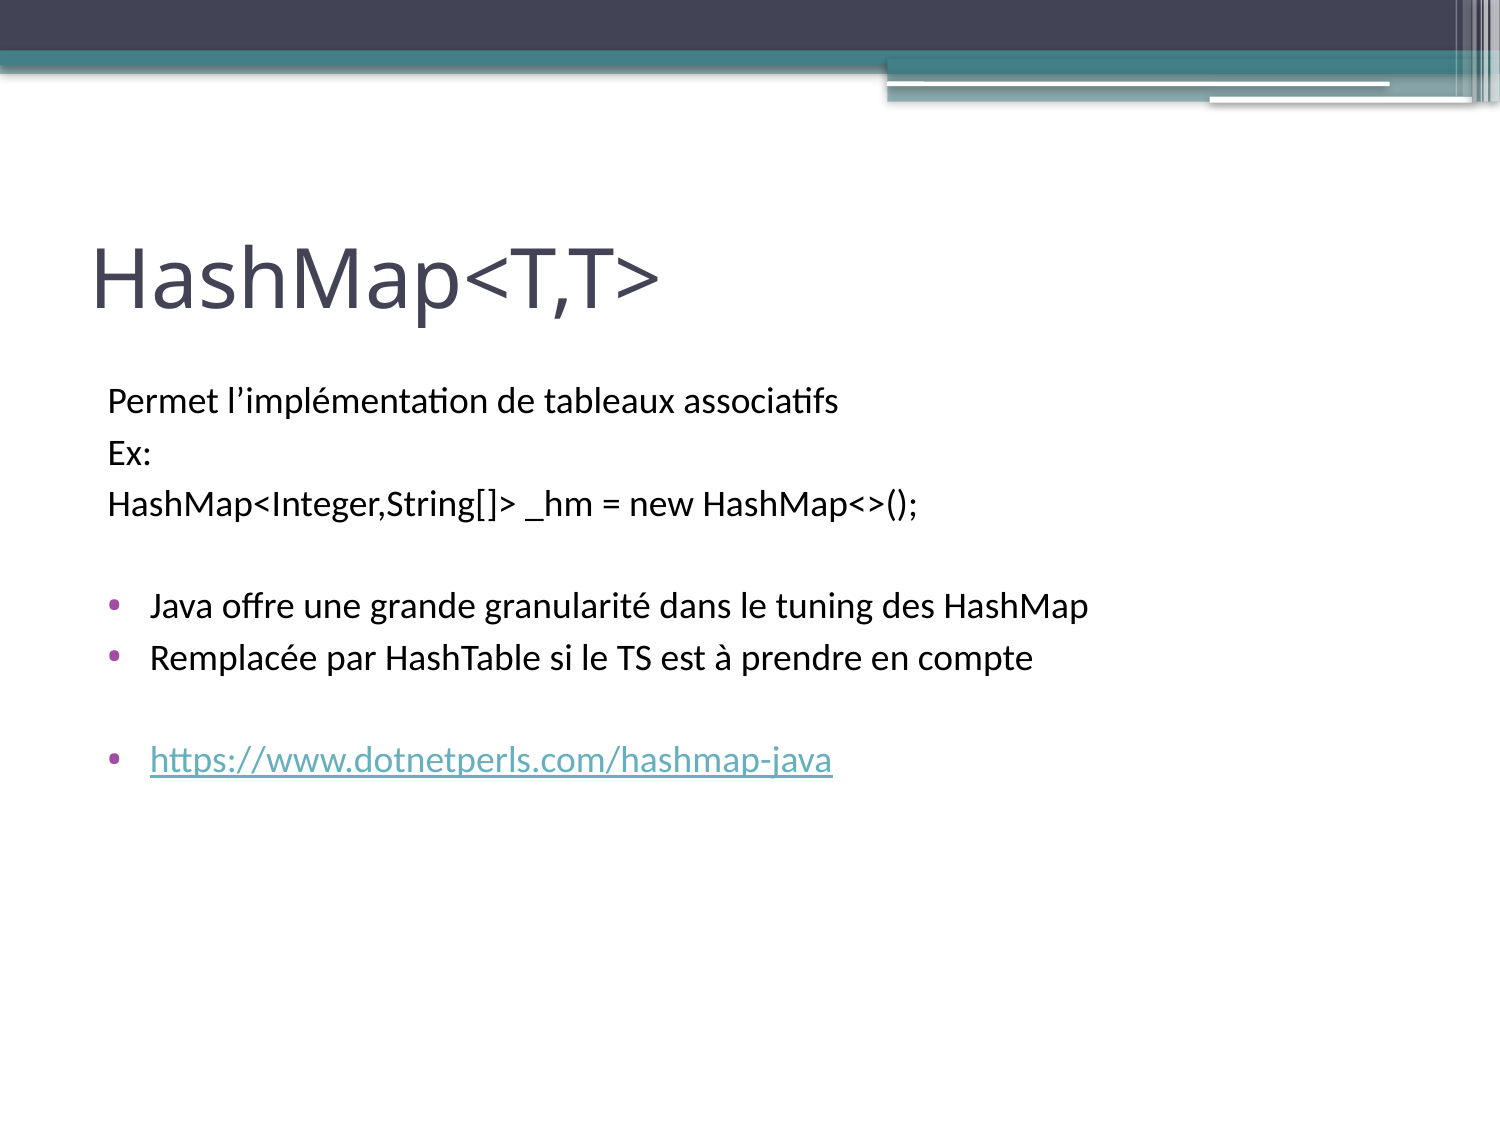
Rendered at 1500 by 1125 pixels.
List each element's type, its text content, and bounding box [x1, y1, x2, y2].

title HashMap<T,T> [75, 187, 1425, 363]
list Permet l’implémentation de tableaux associatifs Ex: HashMap<Integer,String[]> _hm = new HashMap<>(); Java offre une grande granularité dans le tuning des HashMap Remplacée par HashTable si le TS est à prendre en compte https://www.dotnetperls.com/hashmap-java [75, 368, 1425, 1079]
